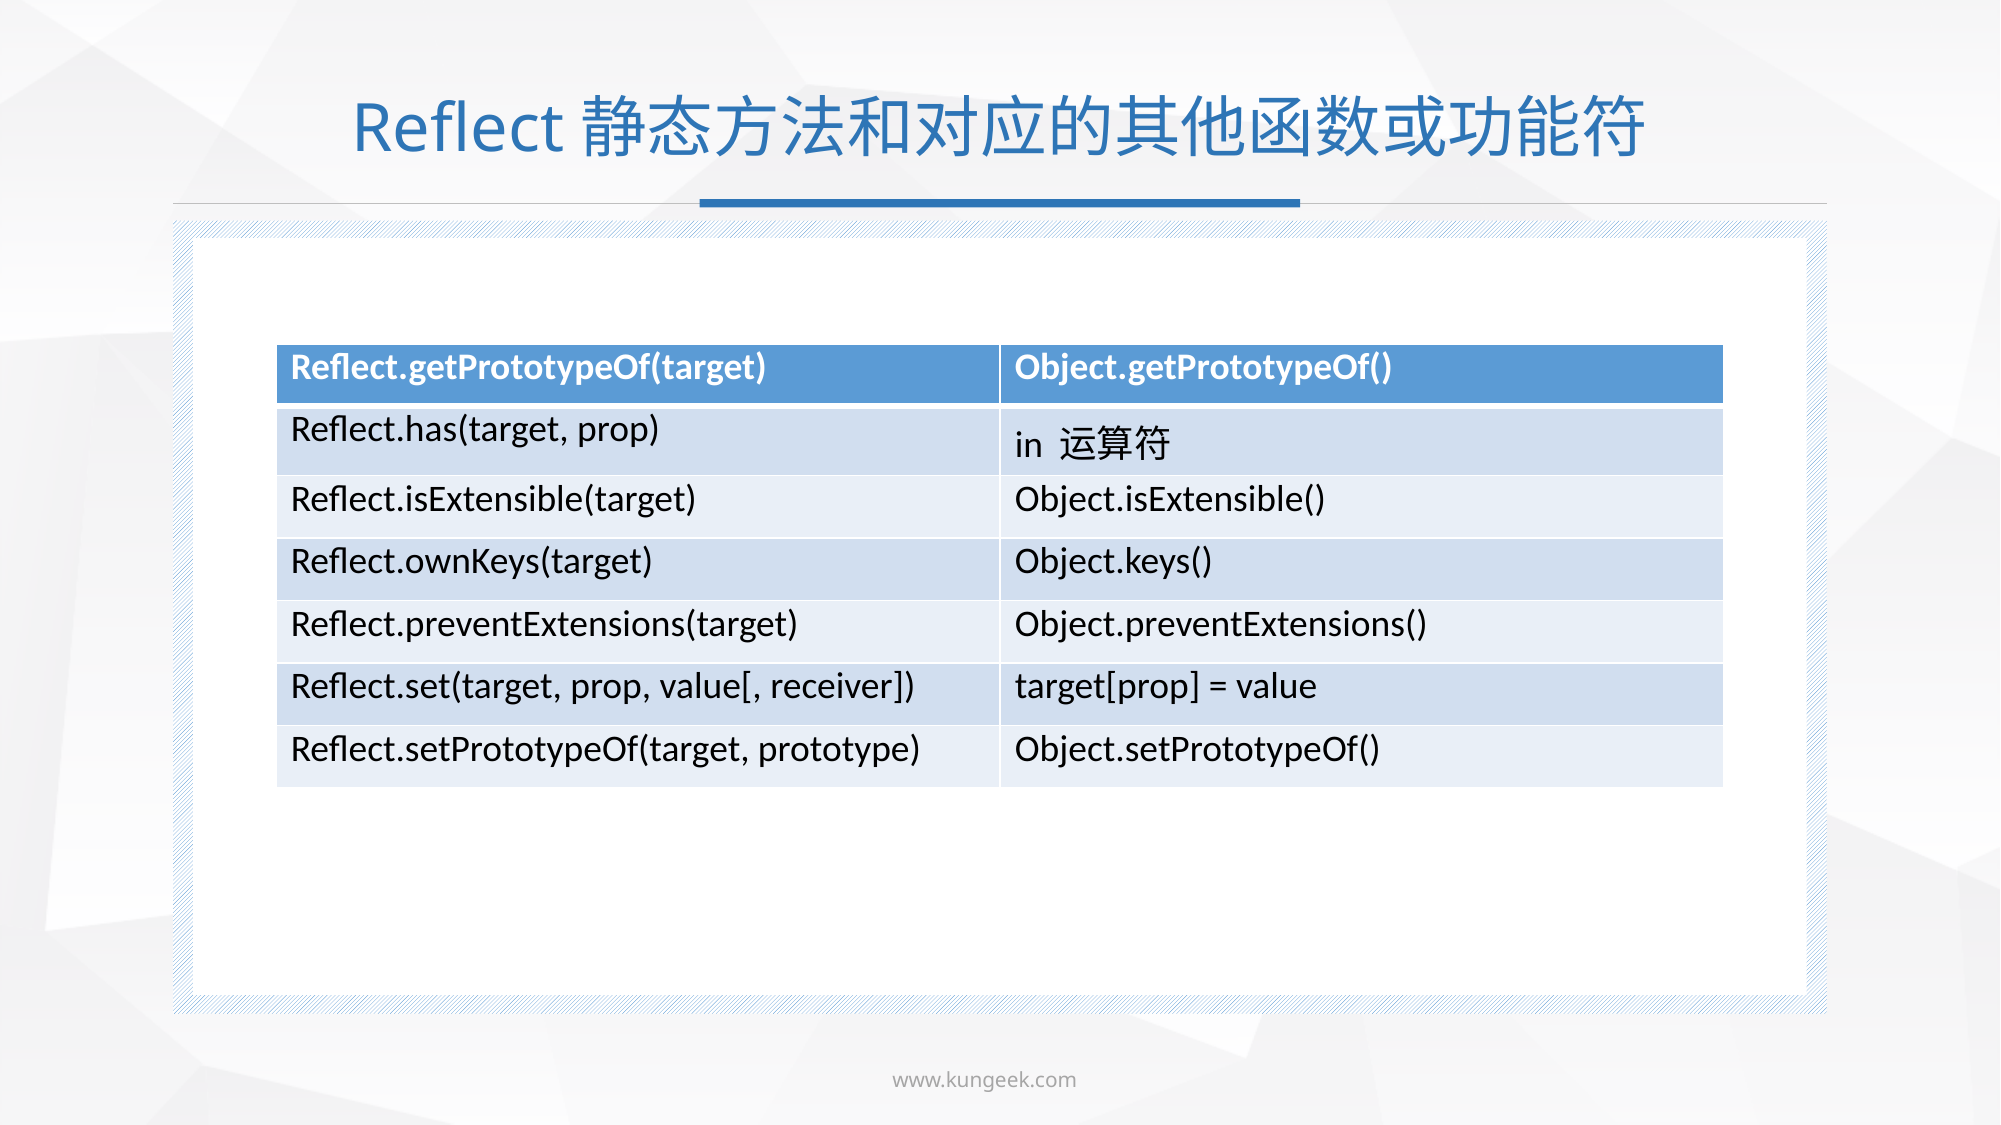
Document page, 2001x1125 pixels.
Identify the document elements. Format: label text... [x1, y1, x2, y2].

table_cell in 运算符 [1001, 409, 1723, 475]
picture [0, 0, 2000, 1125]
table_cell Reflect.set(target, prop, value[, receiver]) [277, 664, 999, 725]
table_cell Object.preventExtensions() [1001, 601, 1723, 662]
table_cell Reflect.preventExtensions(target) [277, 601, 999, 662]
table_cell Reflect.setPrototypeOf(target, prototype) [277, 726, 999, 787]
table_cell Reflect.isExtensible(target) [277, 476, 999, 537]
table_header Object.getPrototypeOf() [1001, 345, 1723, 403]
table_cell Reflect.ownKeys(target) [277, 539, 999, 600]
table_cell Object.isExtensible() [1001, 476, 1723, 537]
table_cell target[prop] = value [1001, 664, 1723, 725]
title Reflect静态方法和对应的其他函数或功能符 [173, 86, 1826, 174]
table_cell Object.setPrototypeOf() [1001, 726, 1723, 787]
table_header Reflect.getPrototypeOf(target) [277, 345, 999, 403]
table_cell Object.keys() [1001, 539, 1723, 600]
table_cell Reflect.has(target, prop) [277, 409, 999, 475]
